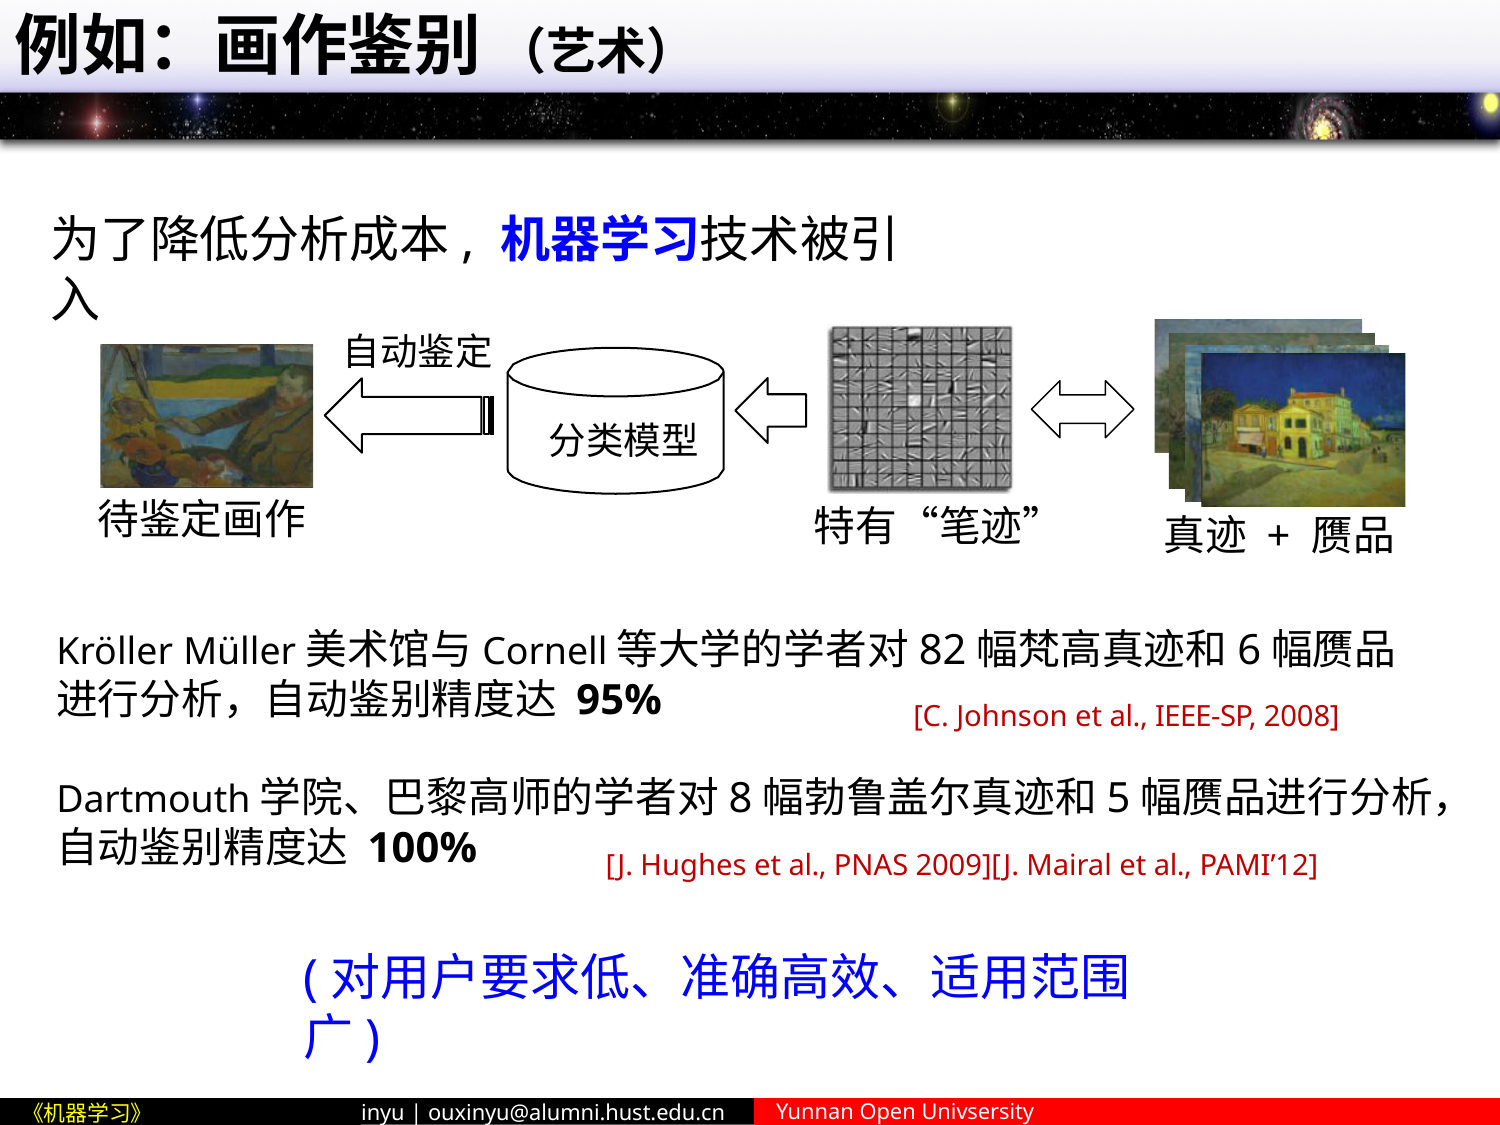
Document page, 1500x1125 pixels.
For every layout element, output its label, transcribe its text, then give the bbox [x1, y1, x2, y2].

text_box 为了降低分析成本, 机器学习技术被引入 [48, 205, 947, 328]
text_box (对用户要求低、准确高效、适用范围广) [301, 943, 1206, 1066]
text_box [54, 768, 1441, 884]
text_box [54, 620, 1416, 734]
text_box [95, 318, 1406, 561]
picture [0, 0, 1500, 1098]
title 例如：画作鉴别 （艺术） [0, 0, 1240, 91]
